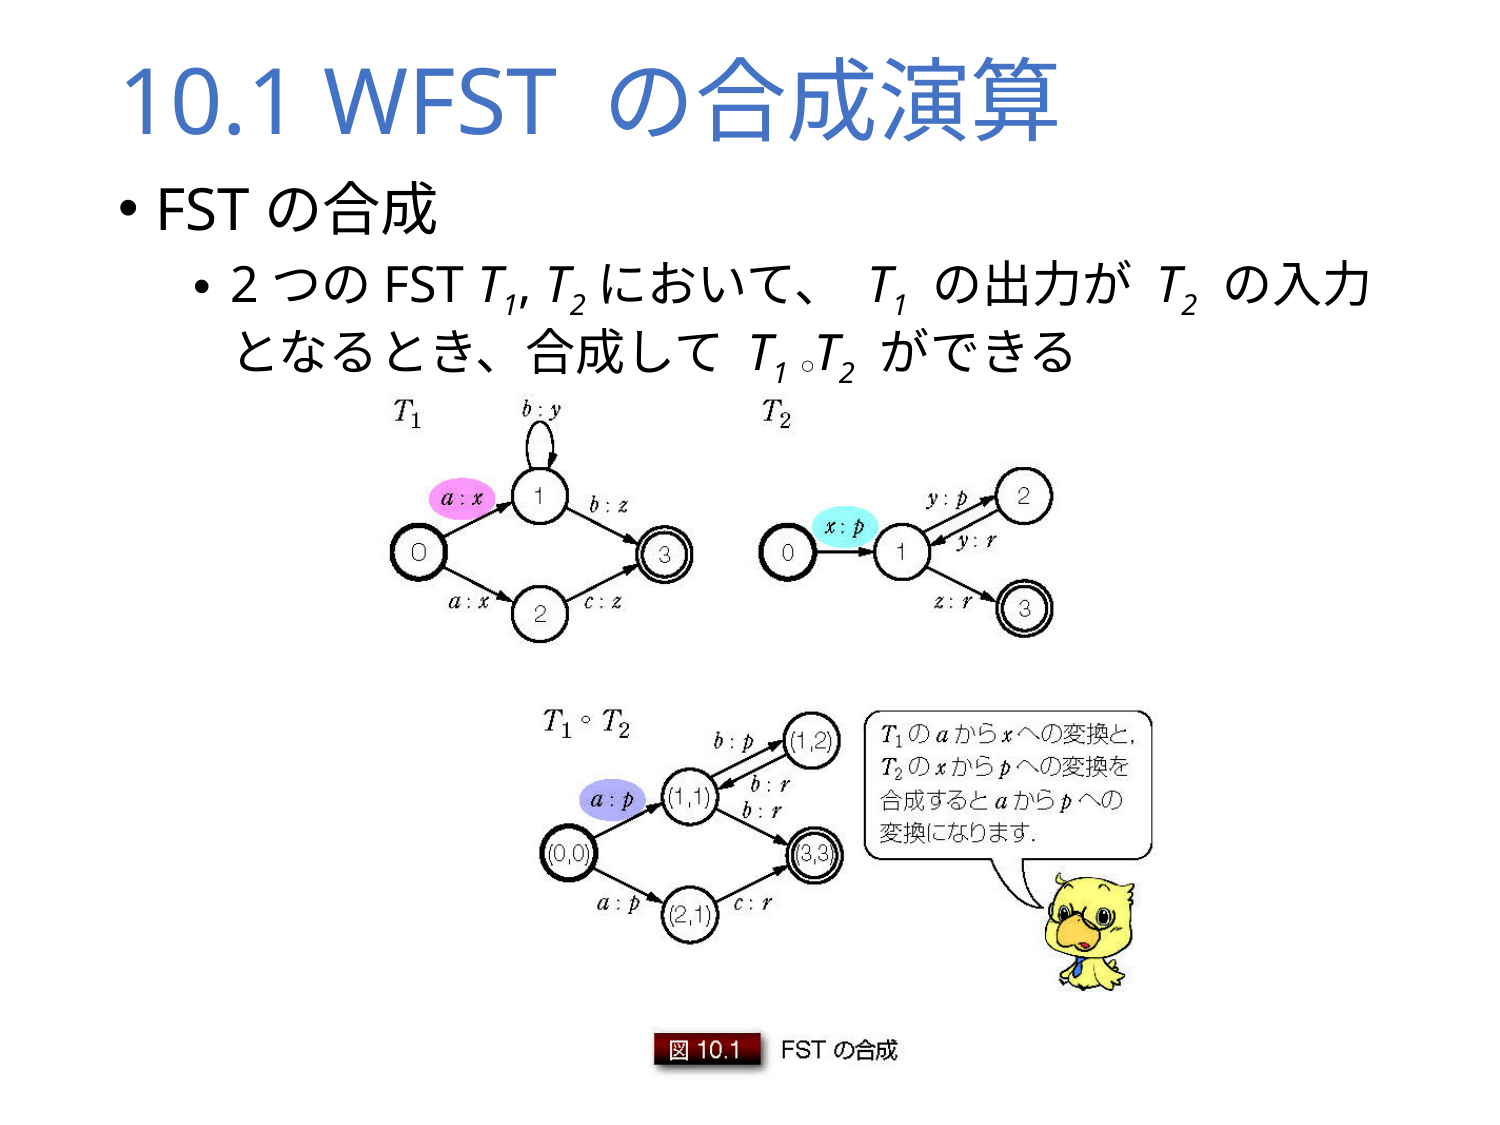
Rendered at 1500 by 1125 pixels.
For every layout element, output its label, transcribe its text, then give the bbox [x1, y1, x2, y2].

list FSTの合成 2つのFST T1, T2において、 T1 の出力が T2 の入力となるとき、合成して T1 ○T2 ができる [103, 164, 1397, 879]
picture [352, 368, 1184, 1090]
title 10.1 WFST の合成演算 [103, 45, 1397, 164]
